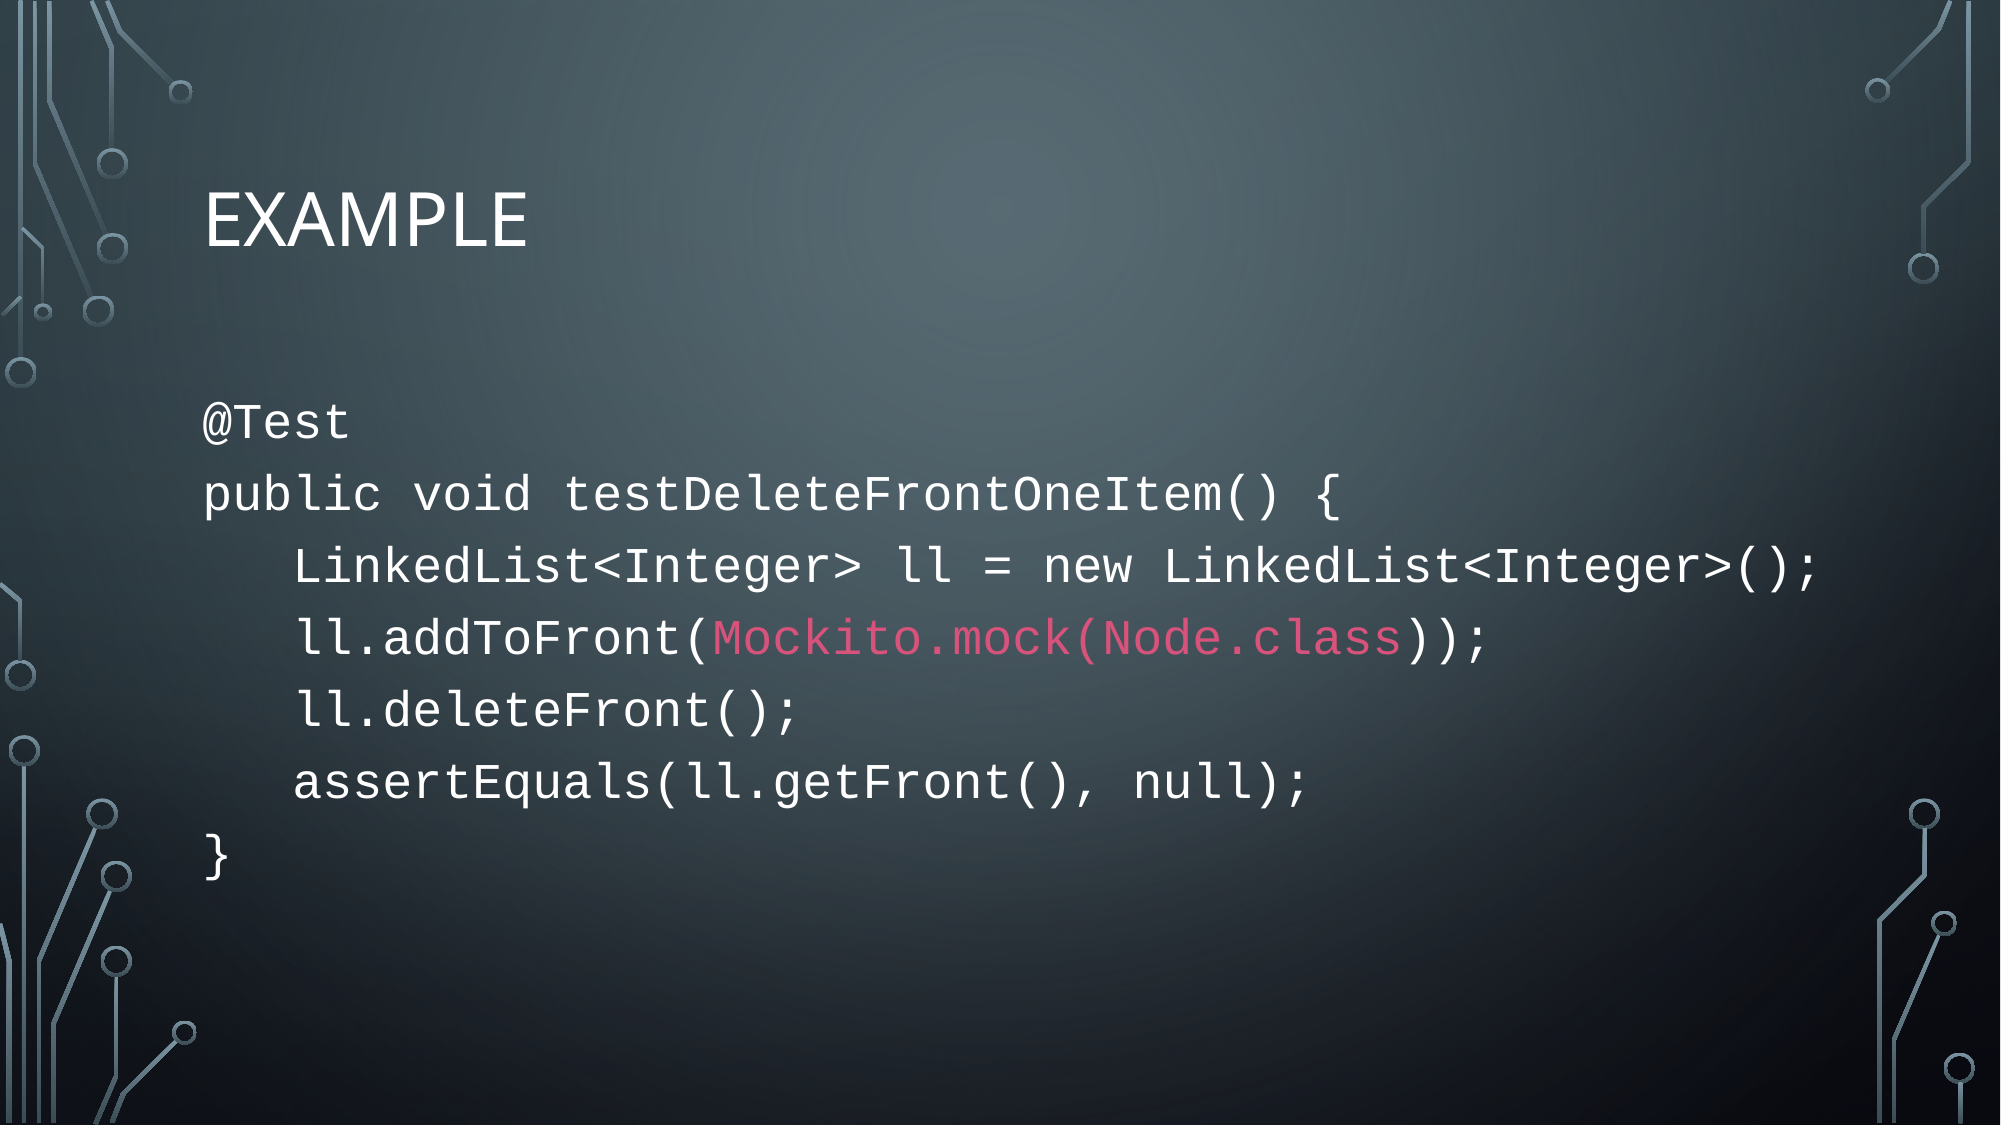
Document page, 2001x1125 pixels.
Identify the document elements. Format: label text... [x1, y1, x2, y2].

title example [187, 101, 1813, 344]
list @Test public void testDeleteFrontOneItem() { LinkedList<Integer> ll = new LinkedList<Integer>(); ll.addToFront(Mockito.mock(Node.class)); ll.deleteFront(); assertEquals(ll.getFront(), null); } [187, 369, 2000, 950]
